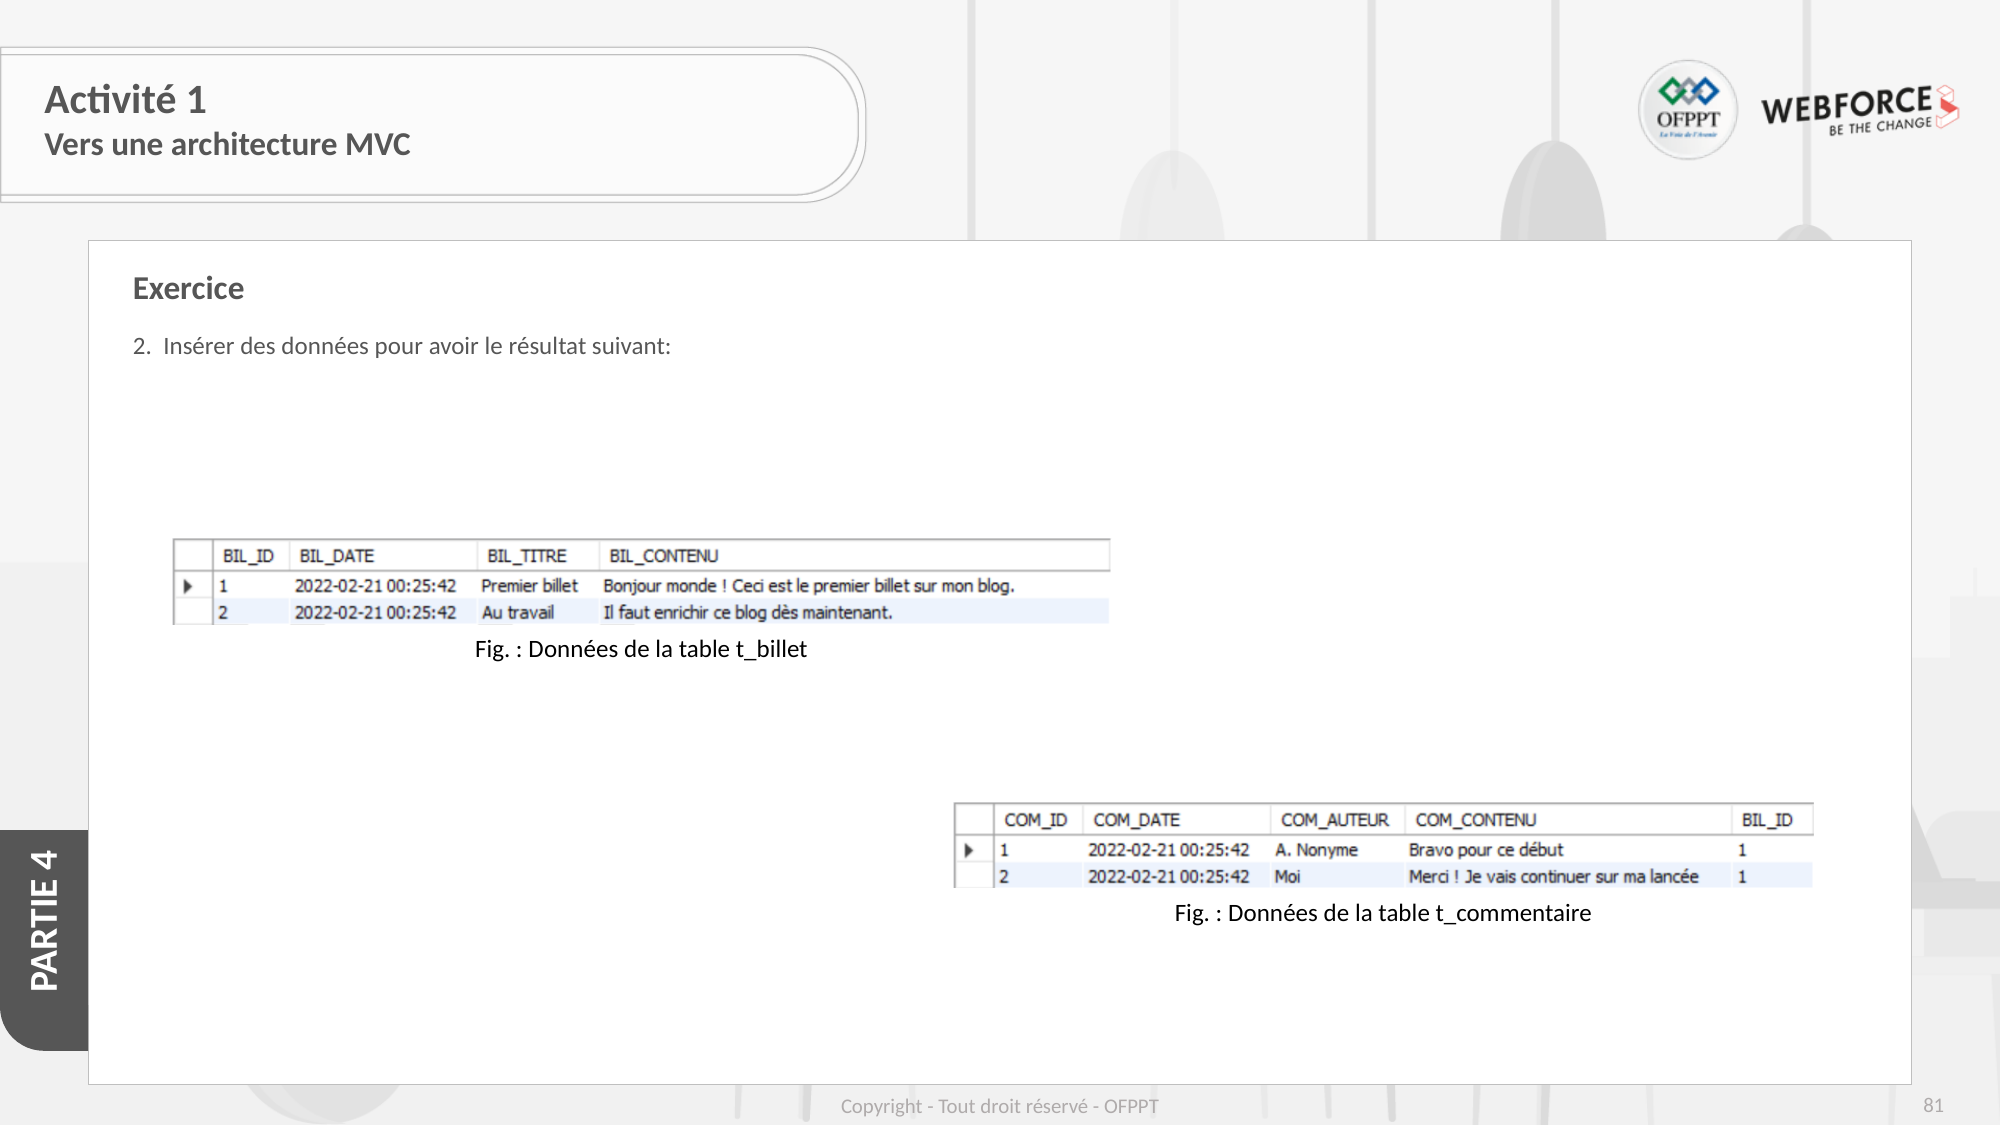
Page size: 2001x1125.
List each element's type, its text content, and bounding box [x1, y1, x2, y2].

picture [1634, 56, 1743, 164]
picture [172, 538, 1112, 626]
text_box Fig. : Données de la table t_billet [414, 626, 869, 670]
list Vers une architecture MVC [29, 119, 863, 192]
picture [1754, 75, 1967, 145]
list 2. Insérer des données pour avoir le résultat suivant: [118, 318, 1881, 1060]
list Exercice [118, 265, 1881, 318]
title Activité 1 [29, 65, 863, 119]
text_box Fig. : Données de la table t_commentaire [1156, 888, 1611, 934]
picture [953, 802, 1814, 888]
